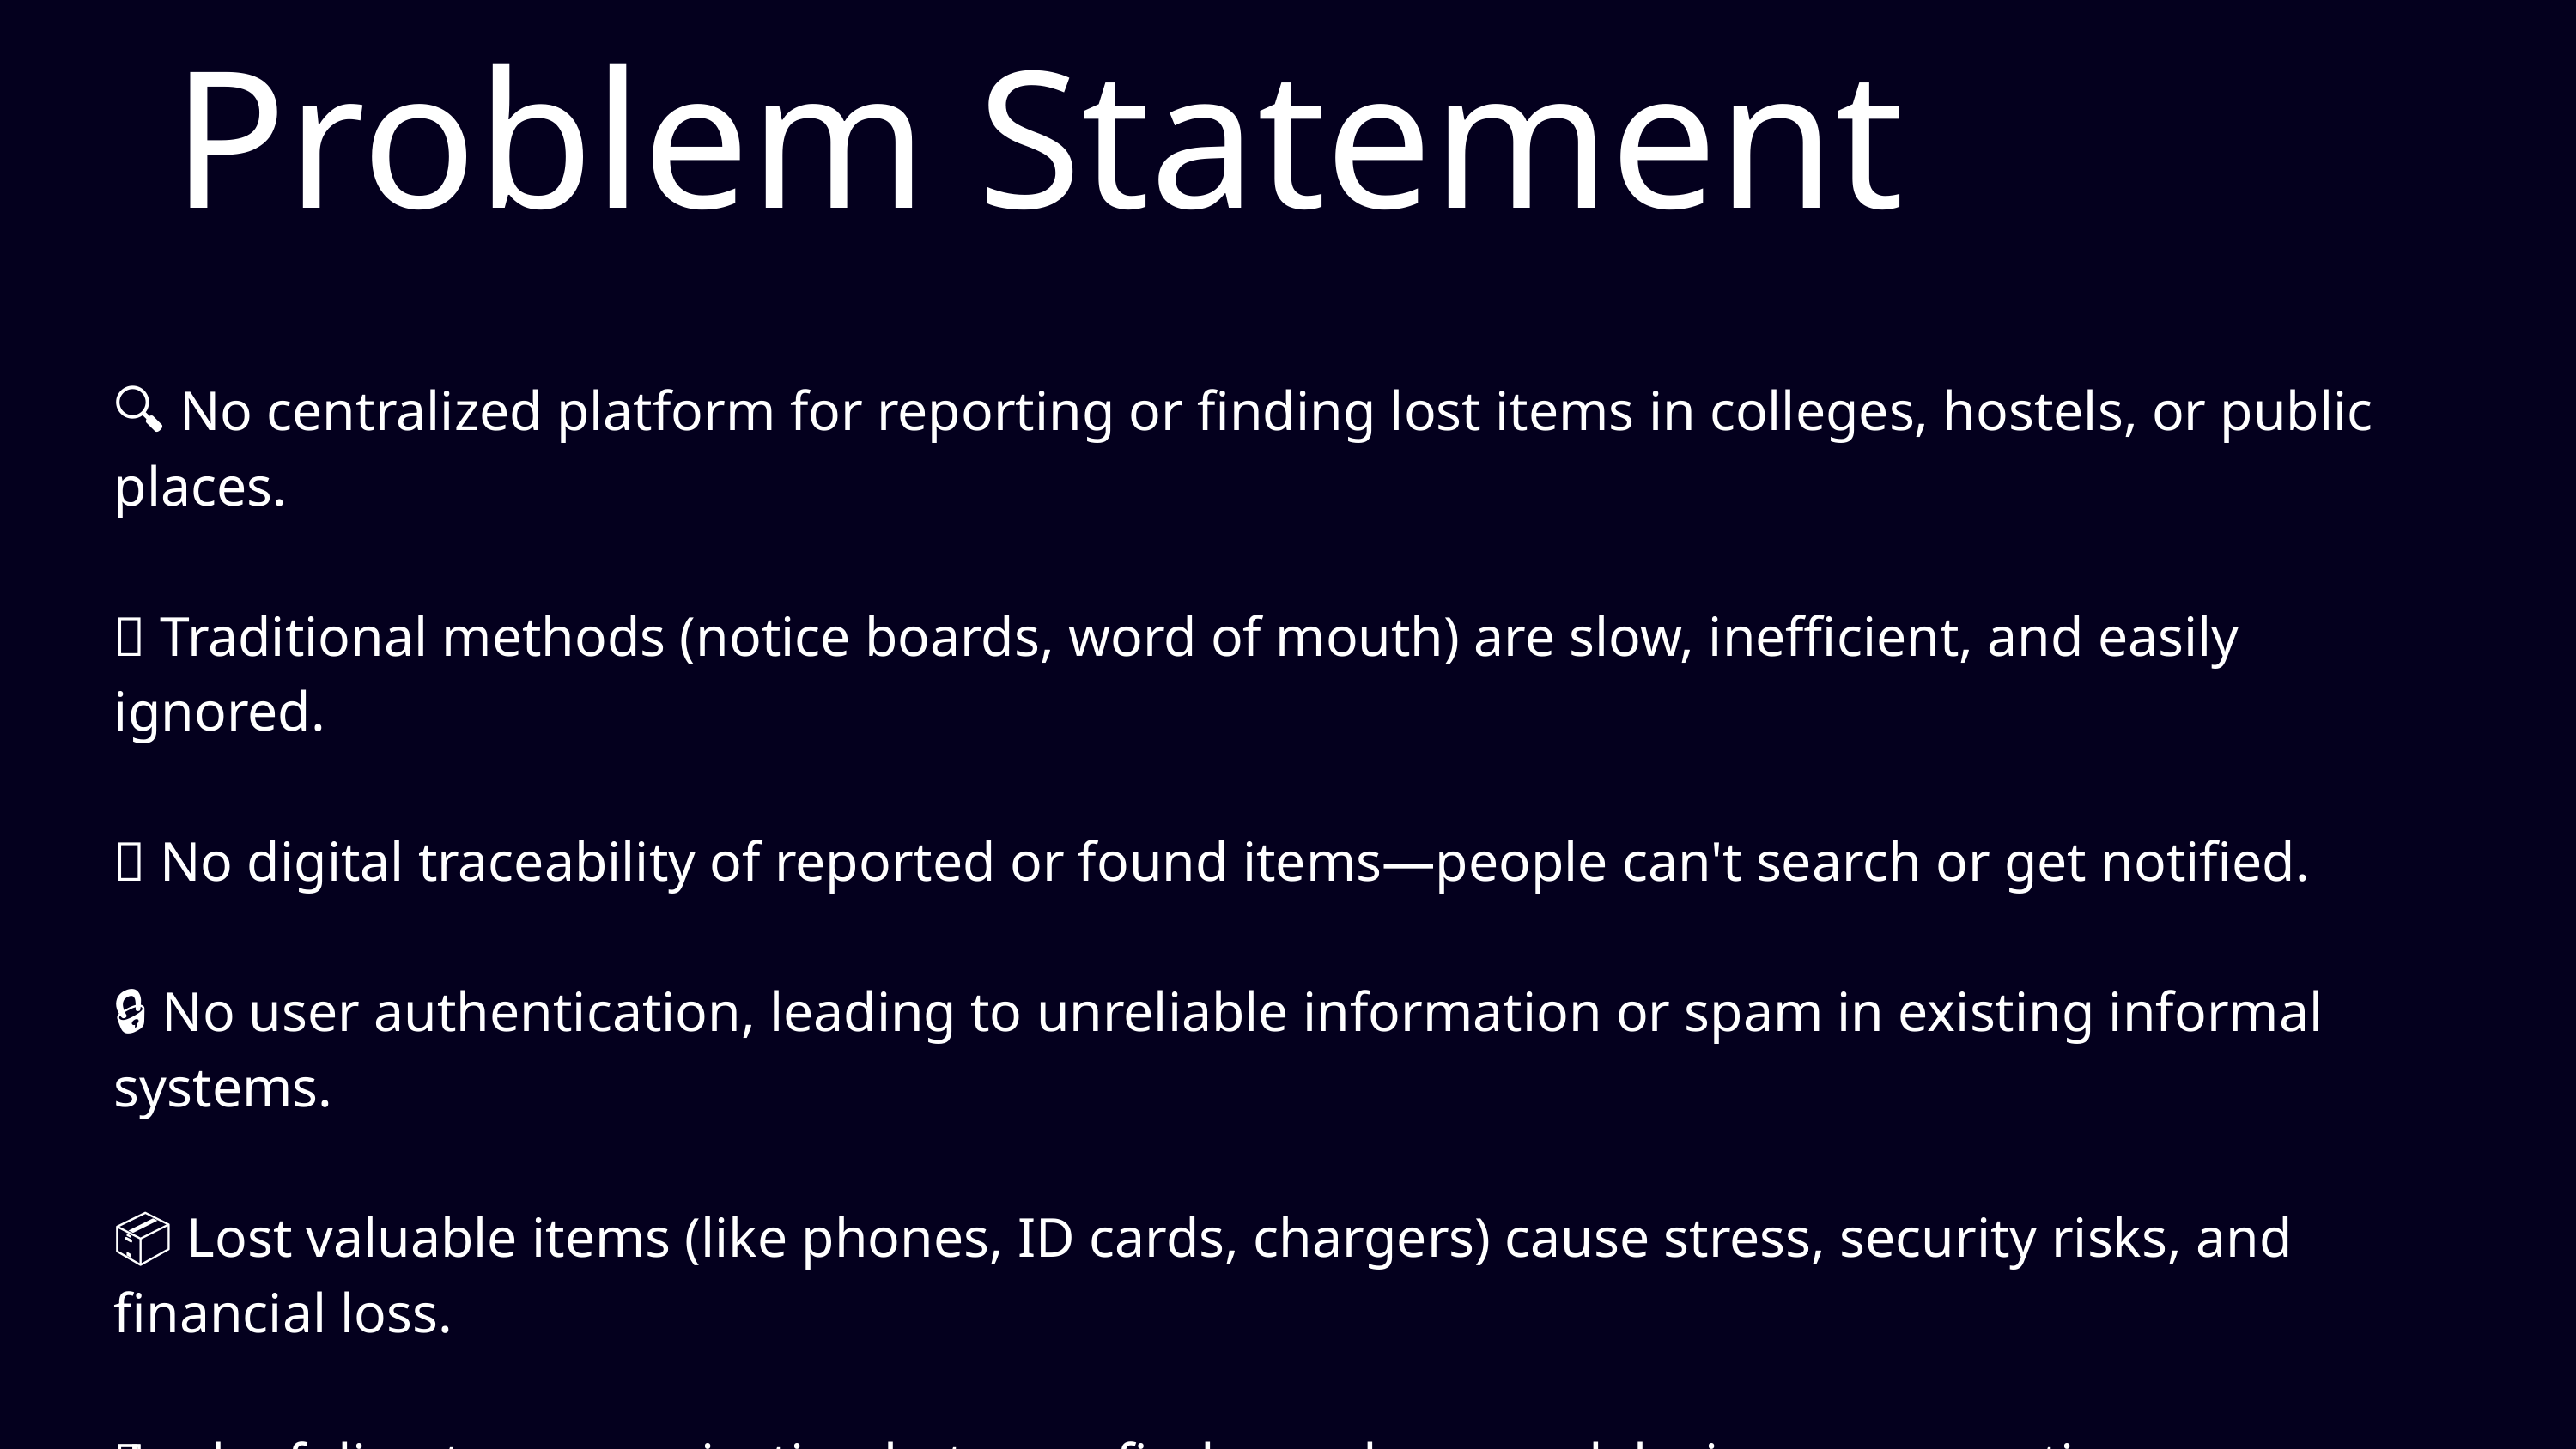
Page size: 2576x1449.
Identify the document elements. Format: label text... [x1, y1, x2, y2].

text_box 🔍 No centralized platform for reporting or finding lost items in colleges, hostels, or public places. 🧾 Traditional methods (notice boards, word of mouth) are slow, inefficient, and easily ignored. 📱 No digital traceability of reported or found items—people can't search or get notified. 🔒 No user authentication, leading to unreliable information or spam in existing informal systems. 📦 Lost valuable items (like phones, ID cards, chargers) cause stress, security risks, and financial loss. 🧑‍🤝‍🧑 Lack of direct communication between finder and owner, delaying or preventing recovery. 📊 Poor record-keeping of lost/found items makes it hard to track trends or repeated issues. [113, 279, 2463, 1449]
text_box Problem Statement [172, 67, 2254, 246]
